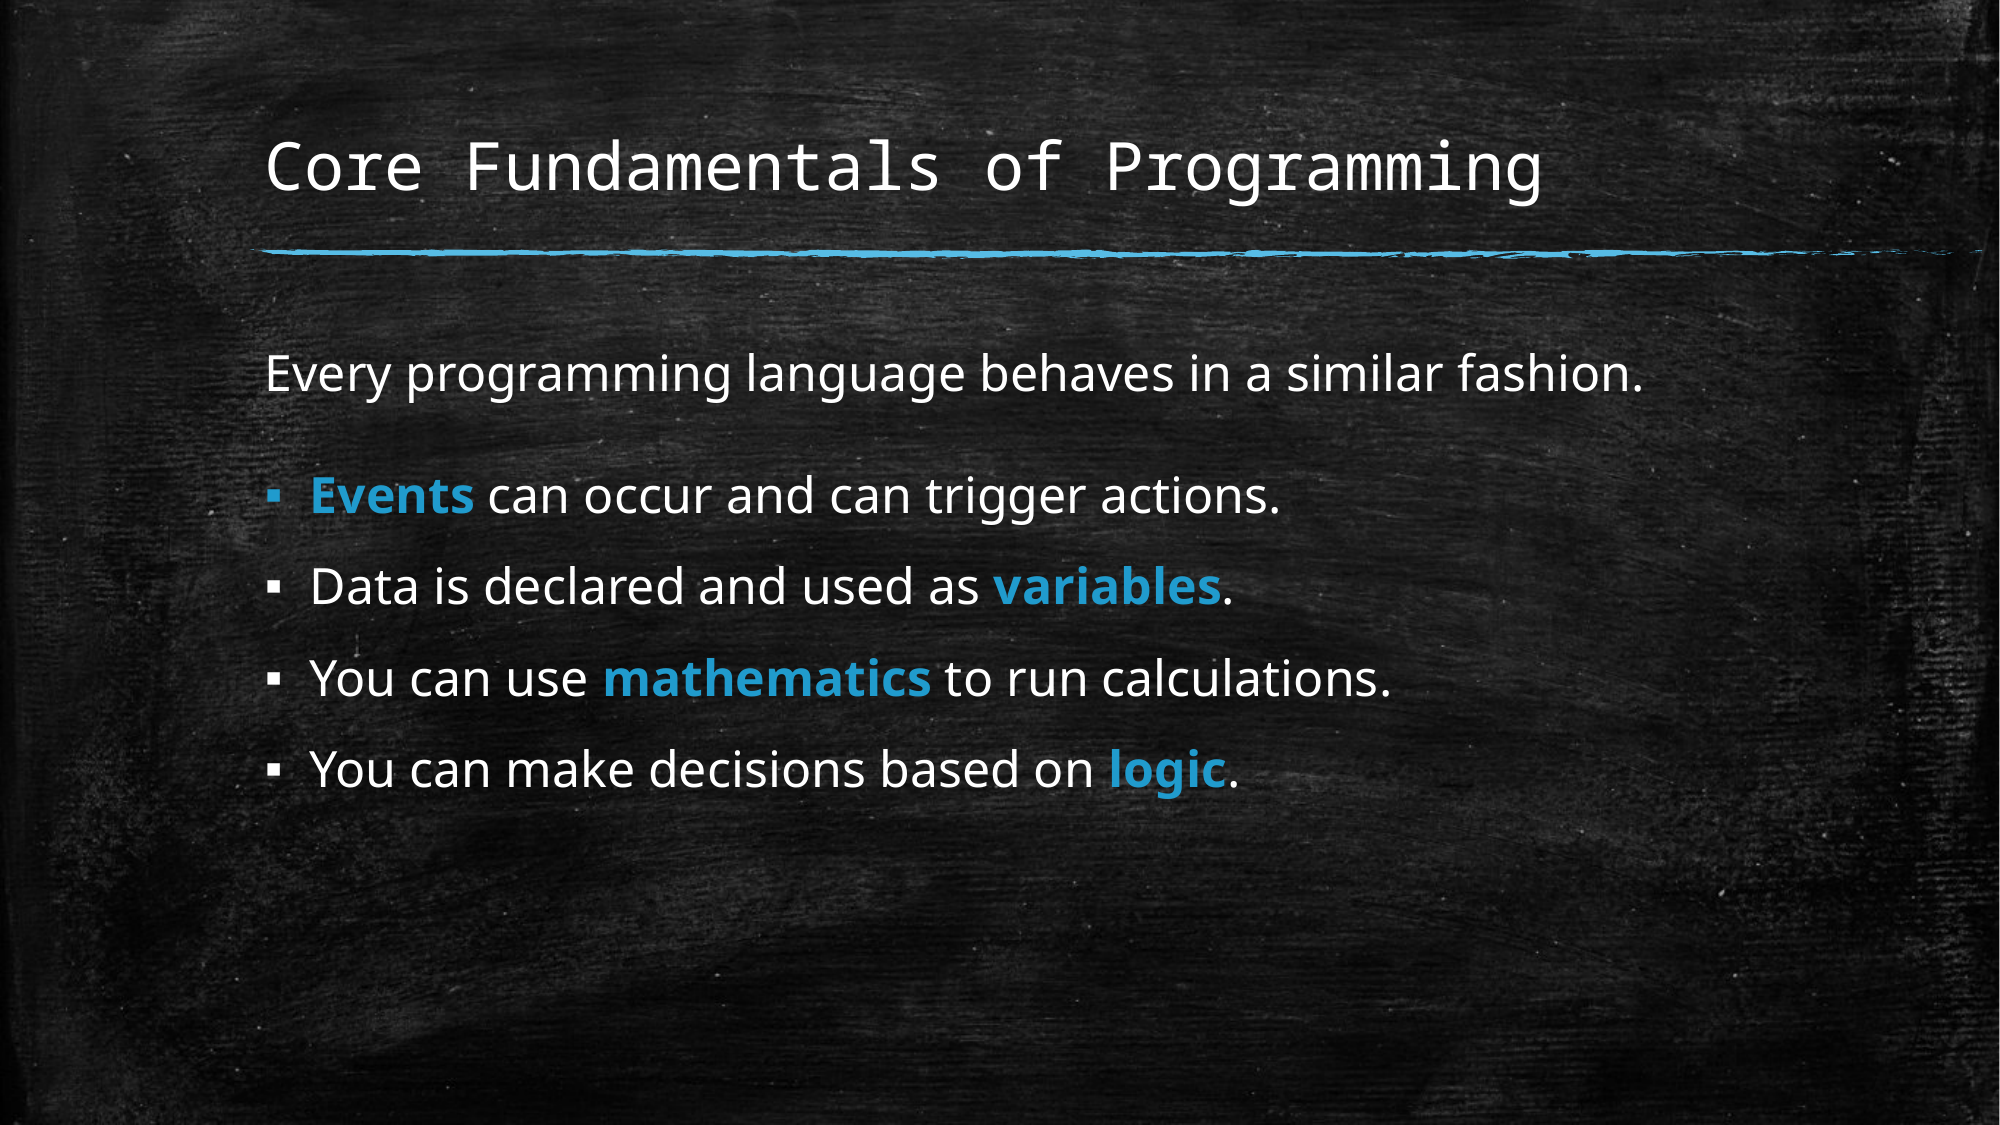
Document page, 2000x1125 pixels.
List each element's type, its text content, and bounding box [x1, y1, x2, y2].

list Every programming language behaves in a similar fashion. [249, 312, 1800, 438]
list Events can occur and can trigger actions. Data is declared and used as variables. You can use mathematics to run calculations. You can make decisions based on logic. [249, 462, 1763, 1013]
title Core Fundamentals of Programming [249, 45, 1750, 213]
